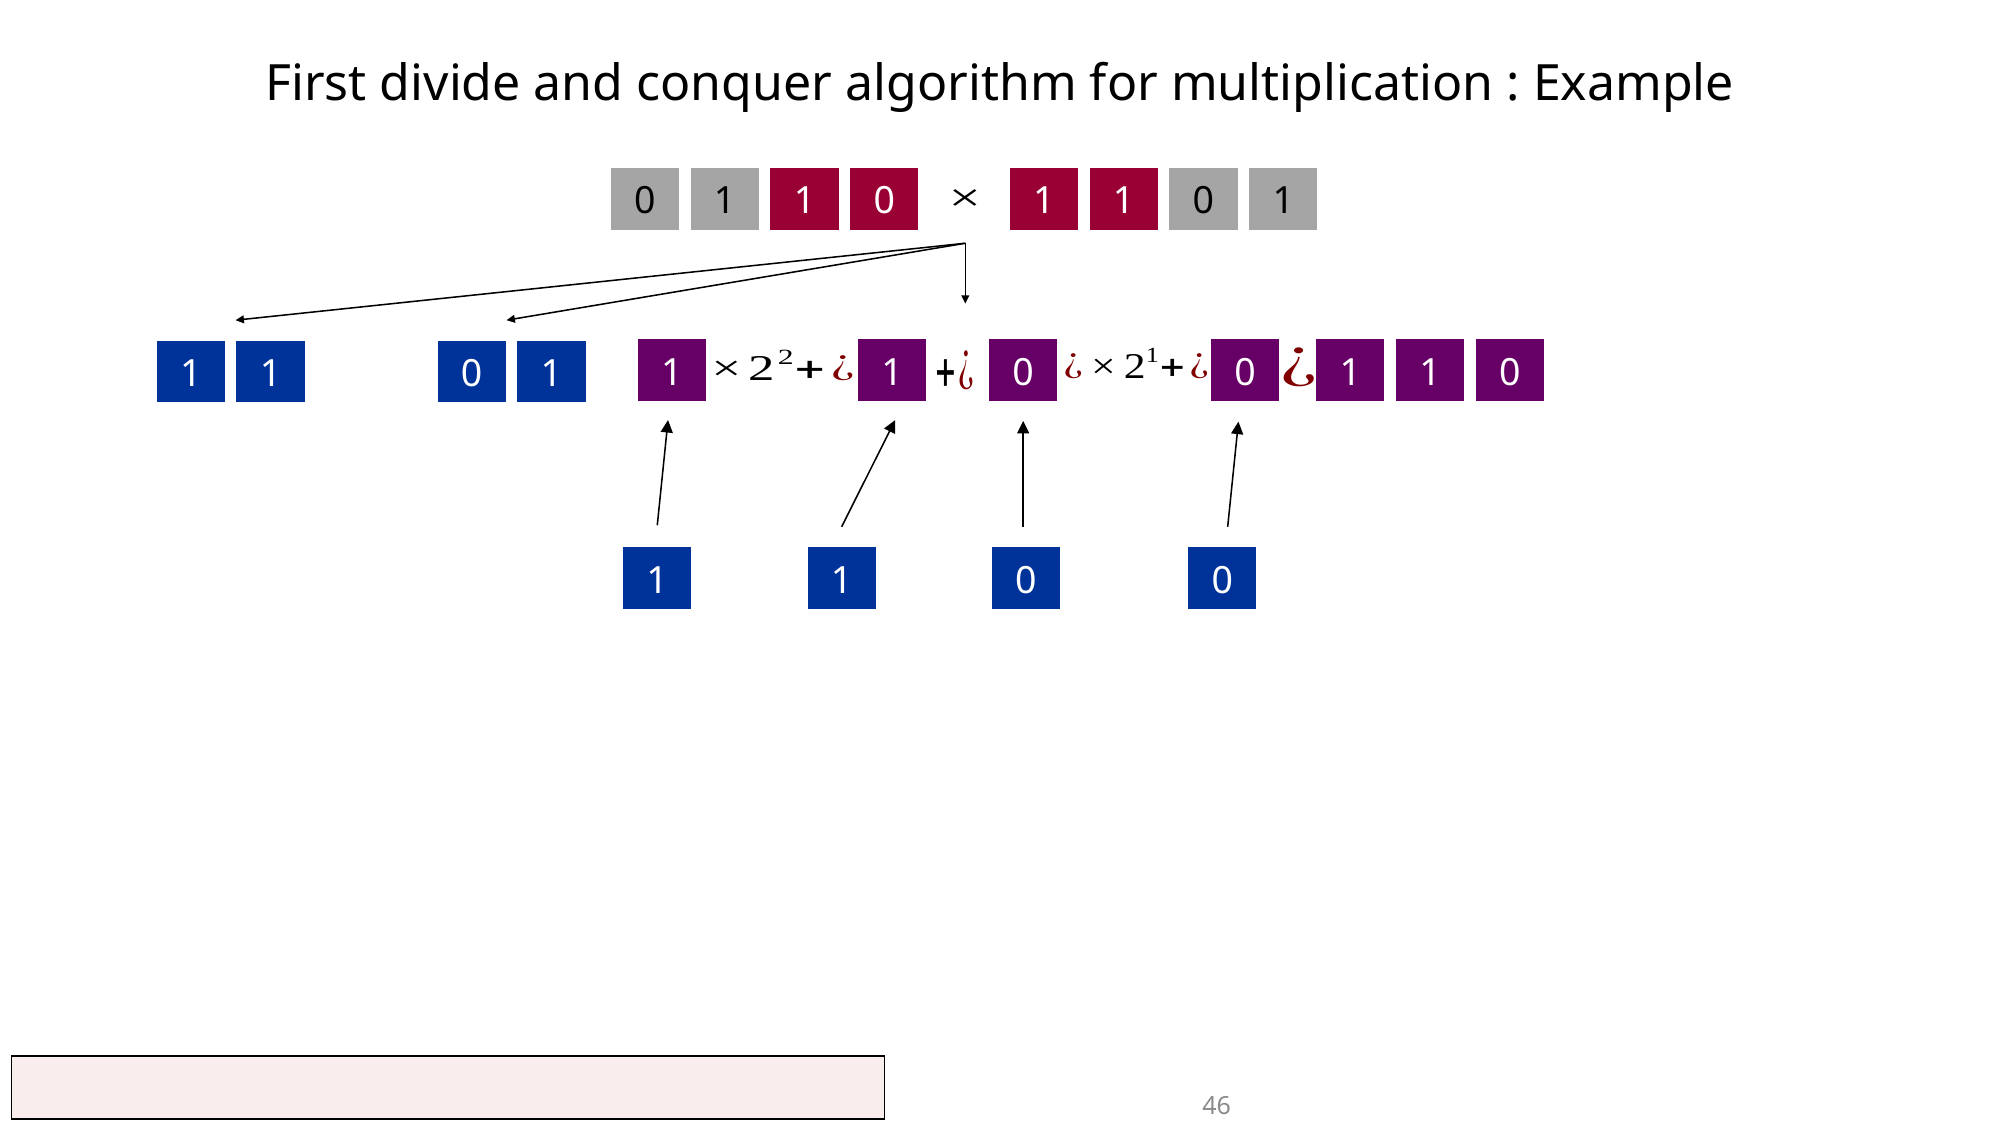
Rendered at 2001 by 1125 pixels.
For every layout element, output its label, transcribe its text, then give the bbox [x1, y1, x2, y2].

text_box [235, 243, 506, 321]
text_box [506, 243, 966, 321]
text_box 1 [622, 546, 693, 610]
text_box 46 [1187, 1087, 1500, 1125]
text_box 0 [1187, 546, 1258, 610]
text_box 0 [436, 339, 507, 404]
text_box 0 [1210, 338, 1280, 402]
text_box 0 [1168, 167, 1239, 231]
text_box 0 [988, 338, 1058, 402]
text_box 1 [516, 339, 587, 404]
text_box 0 [849, 167, 920, 231]
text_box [841, 420, 896, 527]
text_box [1227, 421, 1239, 527]
text_box 1 [1009, 167, 1079, 231]
text_box 0 [991, 546, 1061, 610]
text_box 1 [689, 167, 760, 231]
text_box 1 [155, 339, 226, 404]
text_box 1 [769, 167, 840, 231]
text_box 1 [806, 546, 877, 610]
text_box 1 [1248, 167, 1319, 231]
text_box 0 [610, 167, 680, 231]
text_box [657, 420, 668, 526]
text_box 1 [1315, 338, 1386, 402]
text_box 1 [1088, 167, 1159, 231]
text_box 1 [235, 339, 306, 404]
text_box First divide and conquer algorithm for multiplication : Example [250, 43, 1751, 119]
text_box 1 [857, 338, 927, 402]
text_box 0 [1475, 338, 1545, 402]
text_box 1 [637, 338, 707, 402]
text_box 1 [1395, 338, 1465, 402]
